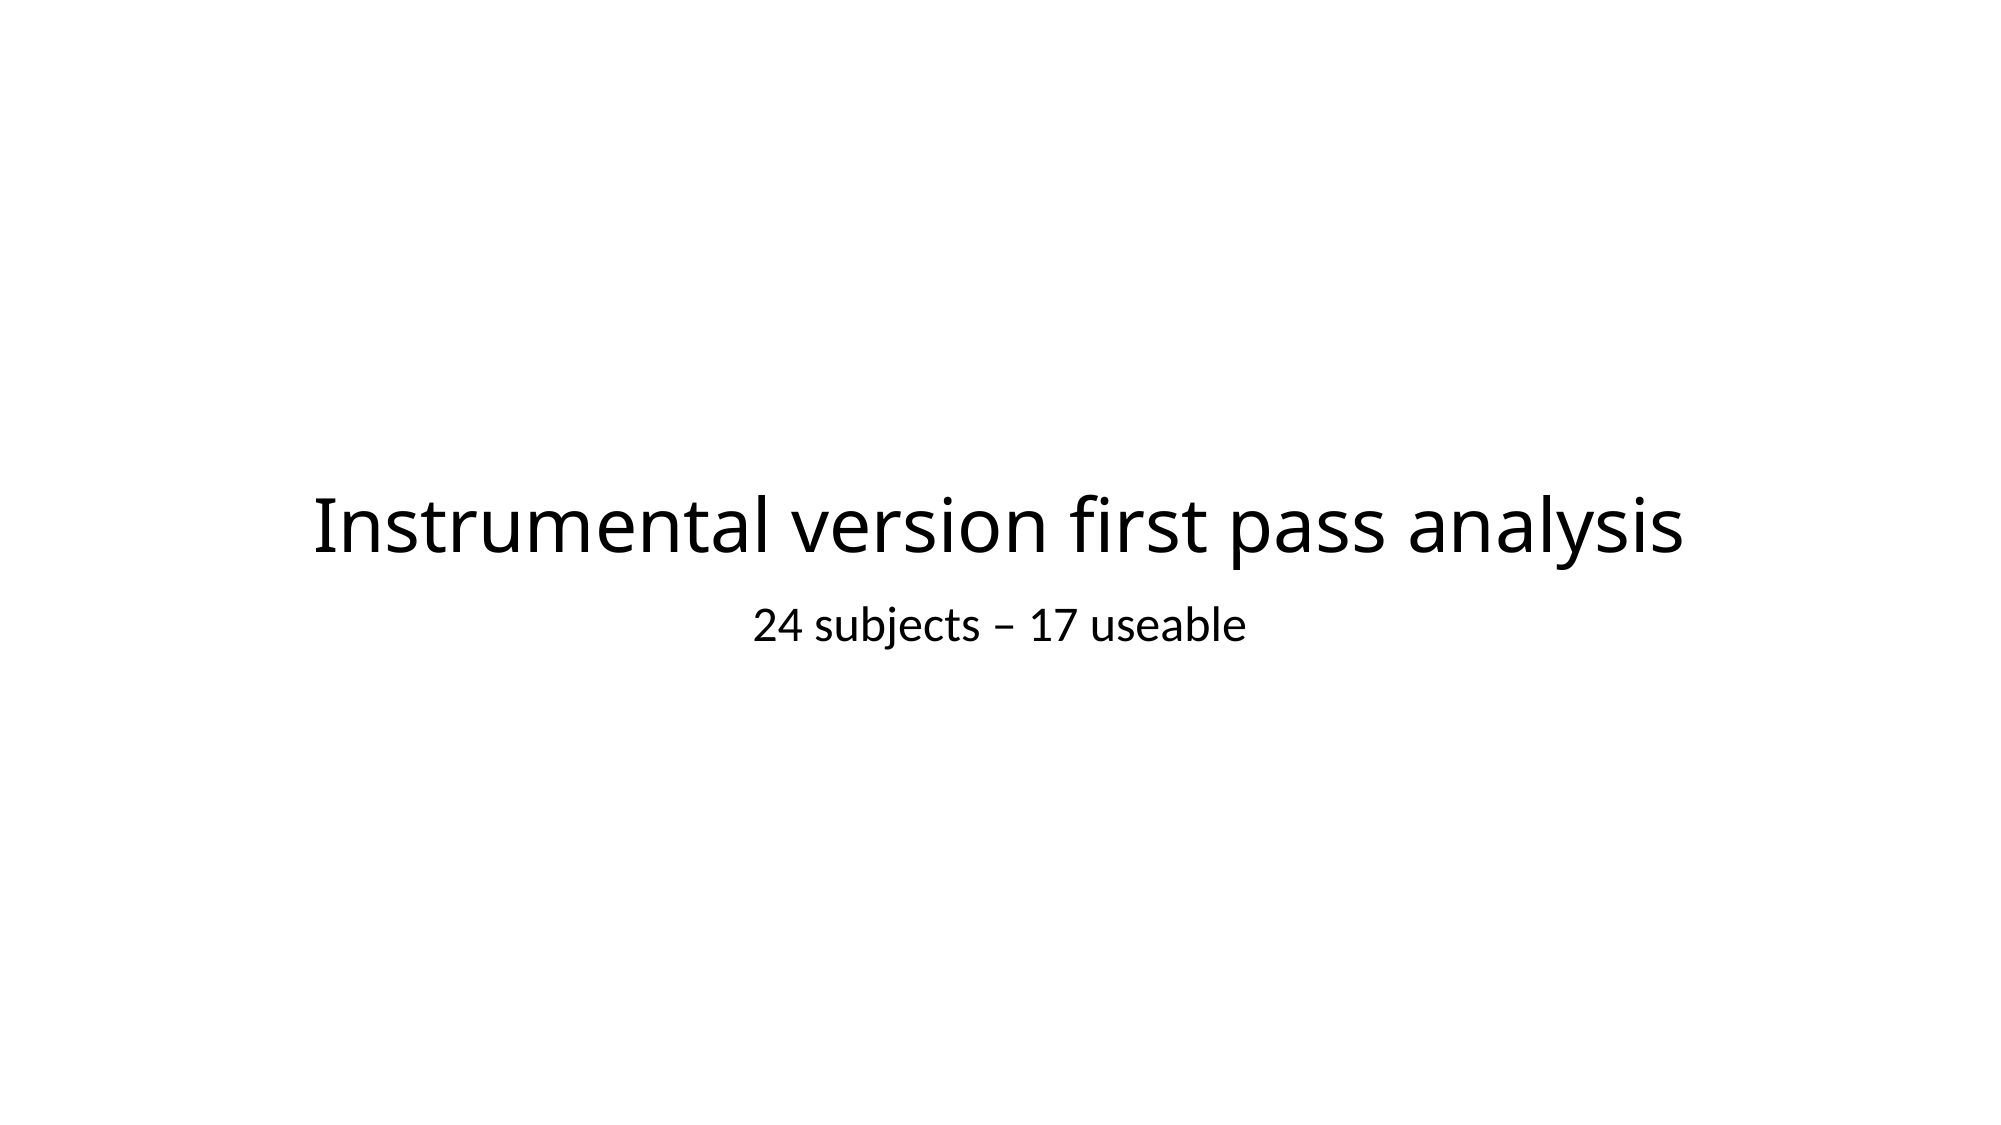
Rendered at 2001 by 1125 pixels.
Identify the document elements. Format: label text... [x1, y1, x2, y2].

title Instrumental version first pass analysis [249, 184, 1750, 576]
subtitle 24 subjects – 17 useable [249, 590, 1750, 863]
